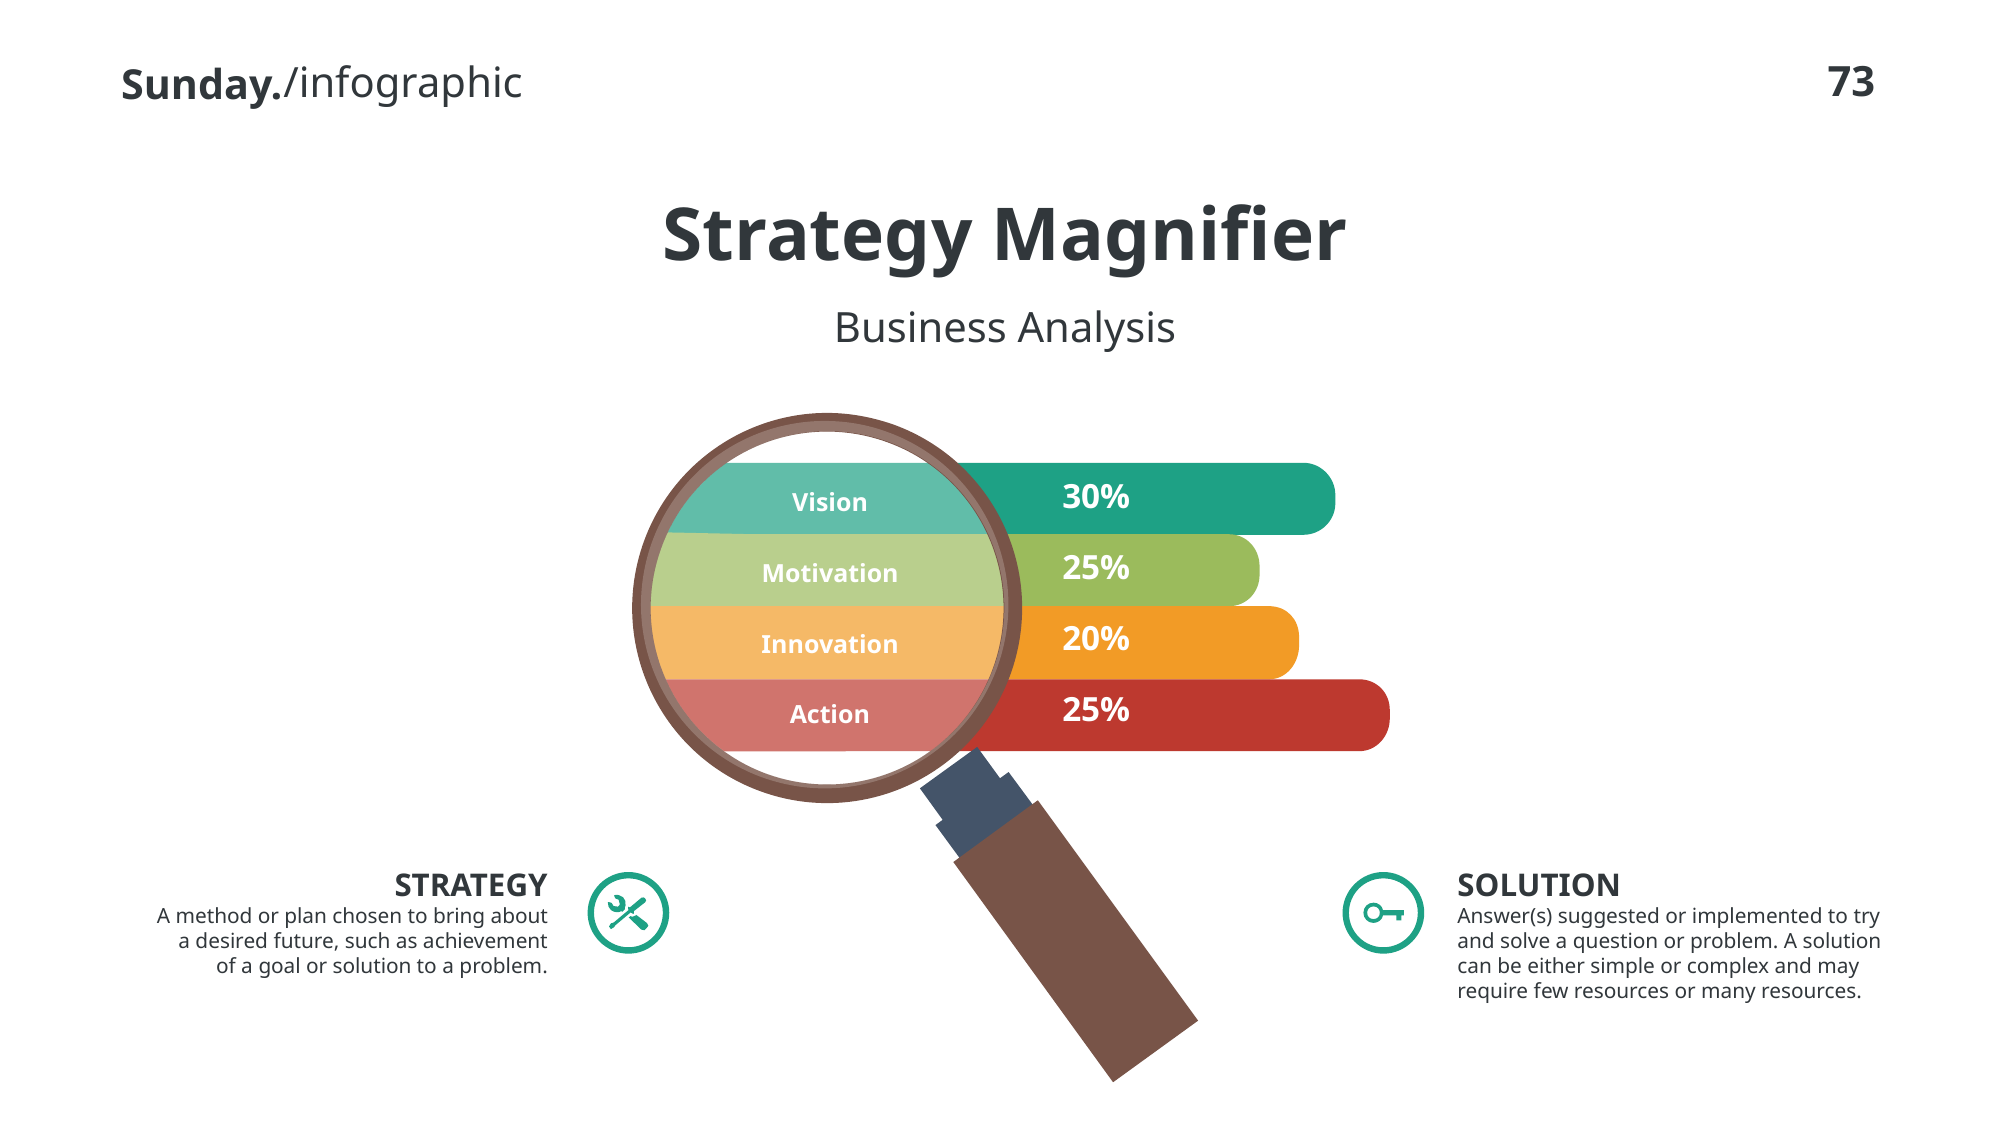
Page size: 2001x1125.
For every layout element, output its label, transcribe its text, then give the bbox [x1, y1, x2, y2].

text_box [1204, 462, 1336, 536]
list /infographic [268, 48, 993, 114]
subtitle Business Analysis [100, 292, 1910, 365]
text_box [587, 871, 601, 954]
text_box STRATEGY A method or plan chosen to bring about a desired future, such as achievement of a goal or solution to a problem. [138, 857, 563, 1014]
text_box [606, 408, 1199, 1083]
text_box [1342, 871, 1425, 954]
title Strategy Magnifier [100, 193, 1910, 291]
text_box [1204, 679, 1391, 752]
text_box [1204, 605, 1300, 677]
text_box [1204, 531, 1260, 604]
text_box SOLUTION Answer(s) suggested or implemented to try and solve a question or problem. A solution can be either simple or complex and may require few resources or many resources. [1442, 857, 1910, 1014]
